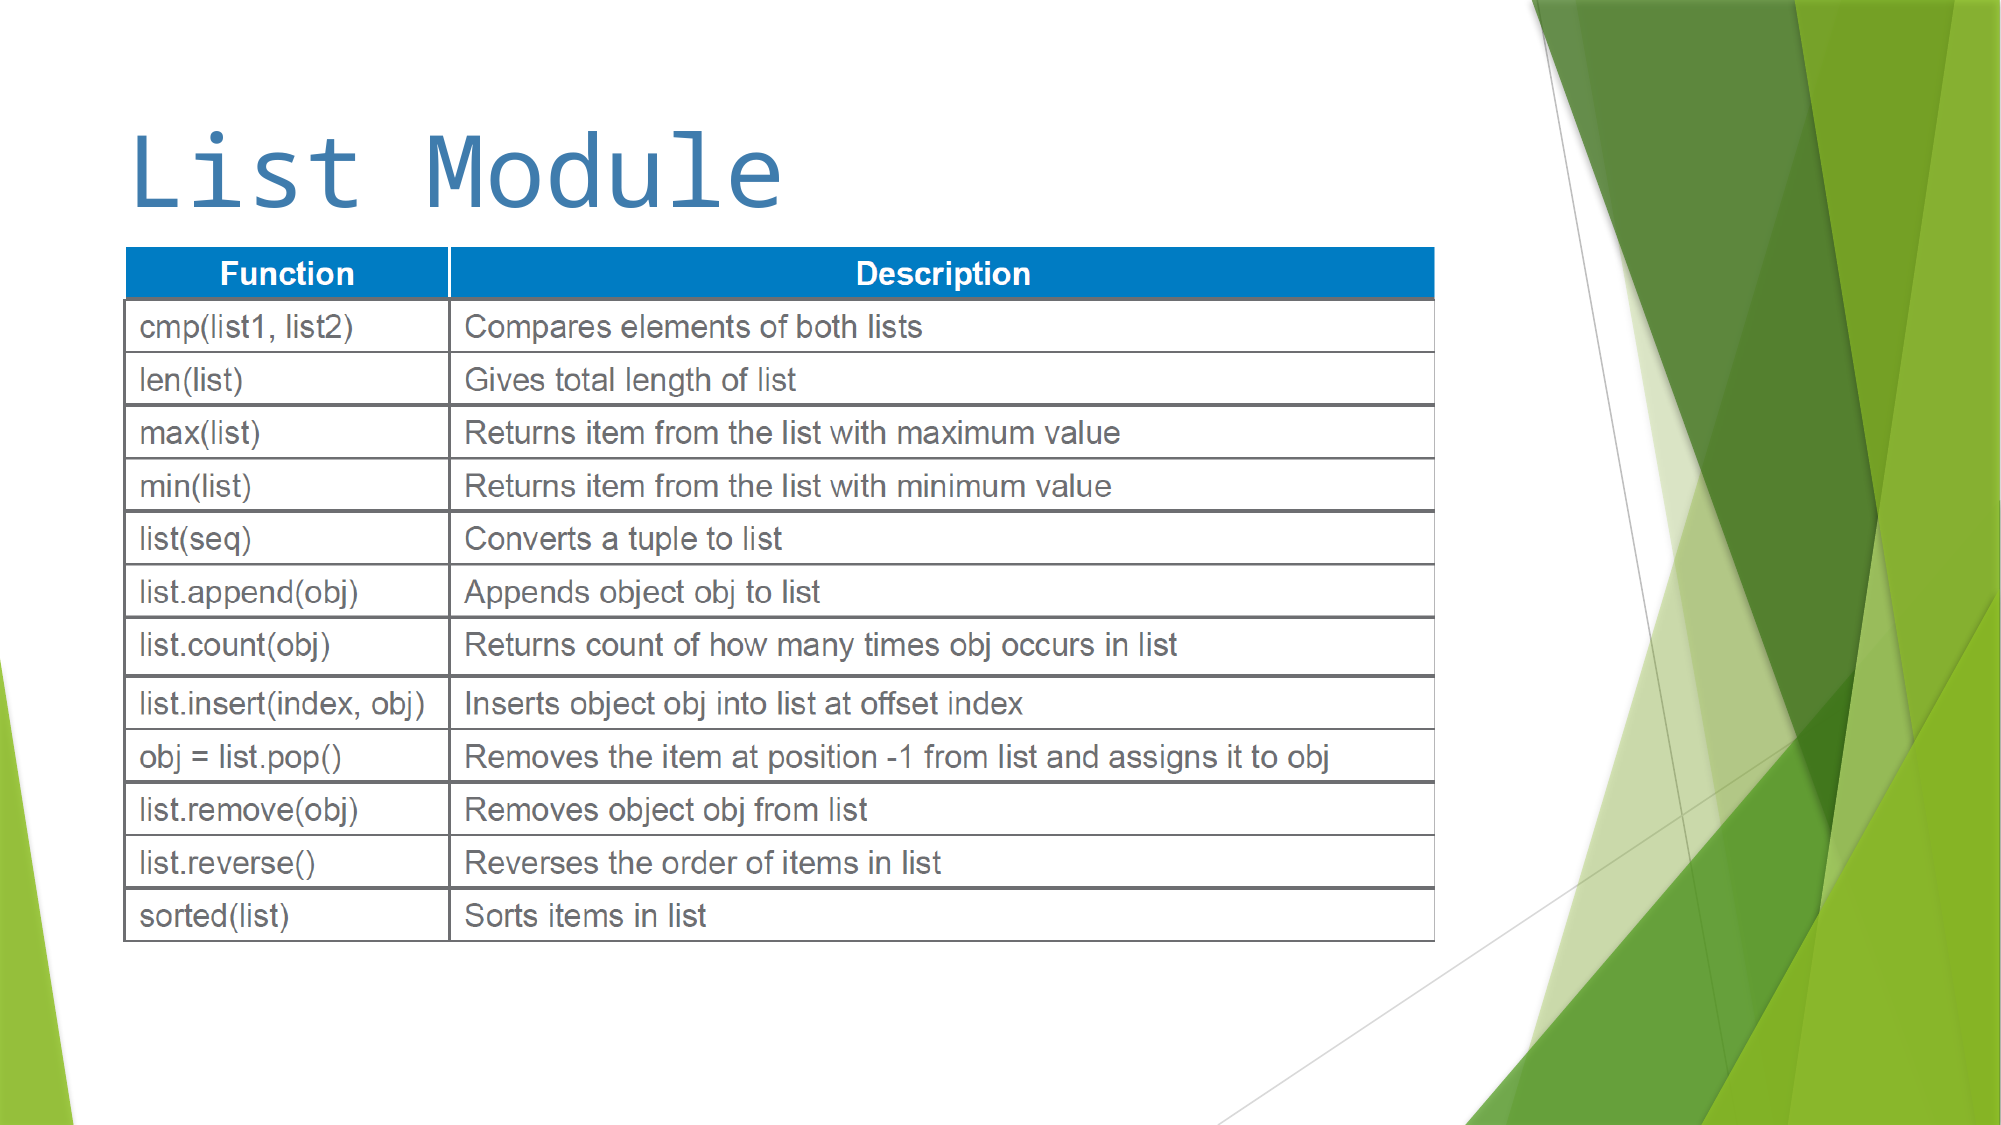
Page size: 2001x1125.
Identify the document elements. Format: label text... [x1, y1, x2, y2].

picture [122, 246, 1436, 942]
title List Module [111, 99, 1522, 317]
